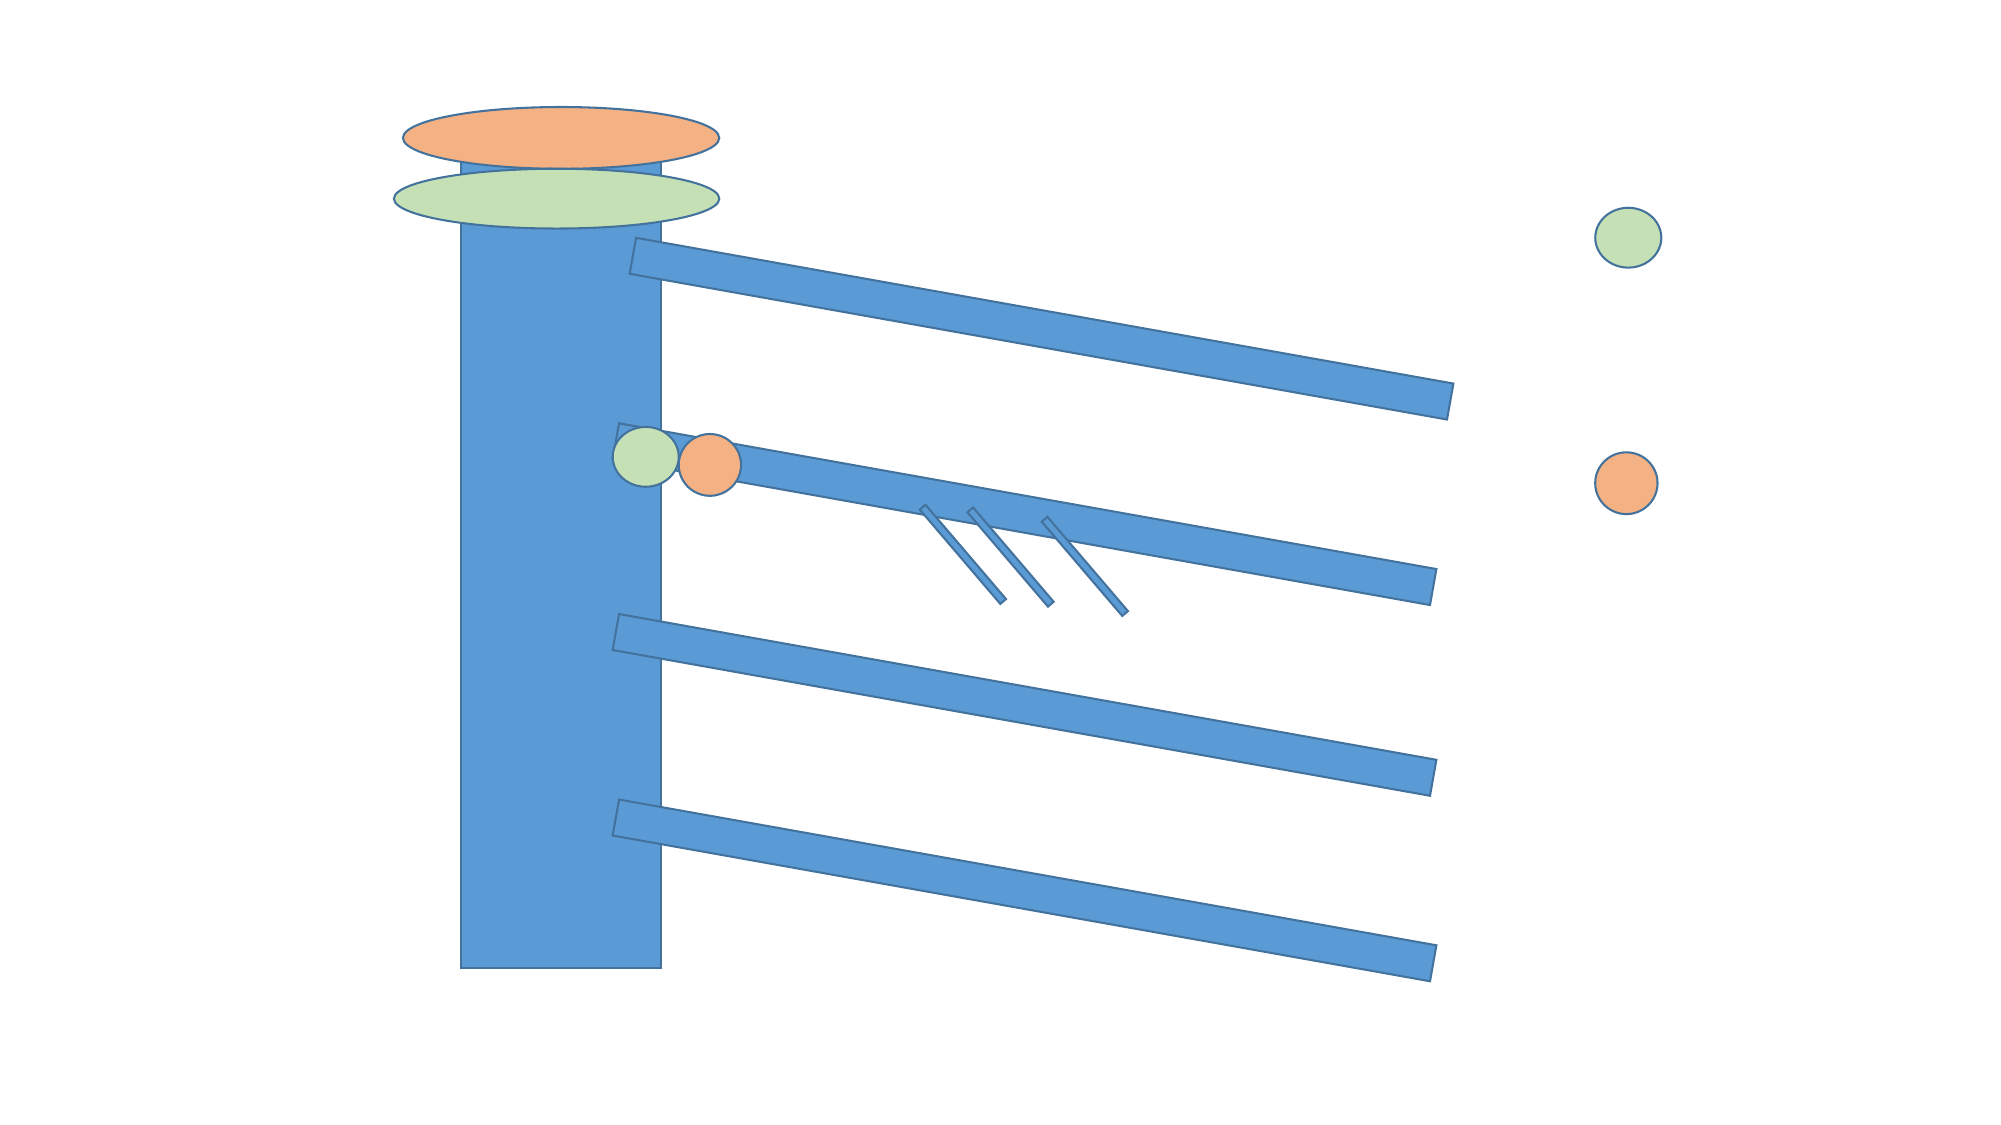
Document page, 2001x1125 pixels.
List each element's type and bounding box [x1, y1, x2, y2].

text_box [611, 798, 1438, 983]
text_box [965, 506, 1056, 609]
text_box [460, 163, 507, 173]
text_box [615, 163, 662, 174]
text_box [1594, 451, 1659, 516]
text_box [1594, 206, 1663, 269]
text_box [734, 442, 1438, 607]
text_box [614, 422, 641, 443]
text_box [392, 167, 721, 230]
text_box [628, 236, 1455, 421]
text_box [918, 503, 1008, 606]
text_box [460, 223, 662, 969]
text_box [665, 430, 696, 450]
text_box [1040, 515, 1130, 618]
text_box [611, 612, 1438, 797]
text_box [401, 105, 721, 169]
text_box [677, 432, 743, 497]
text_box [611, 425, 680, 488]
